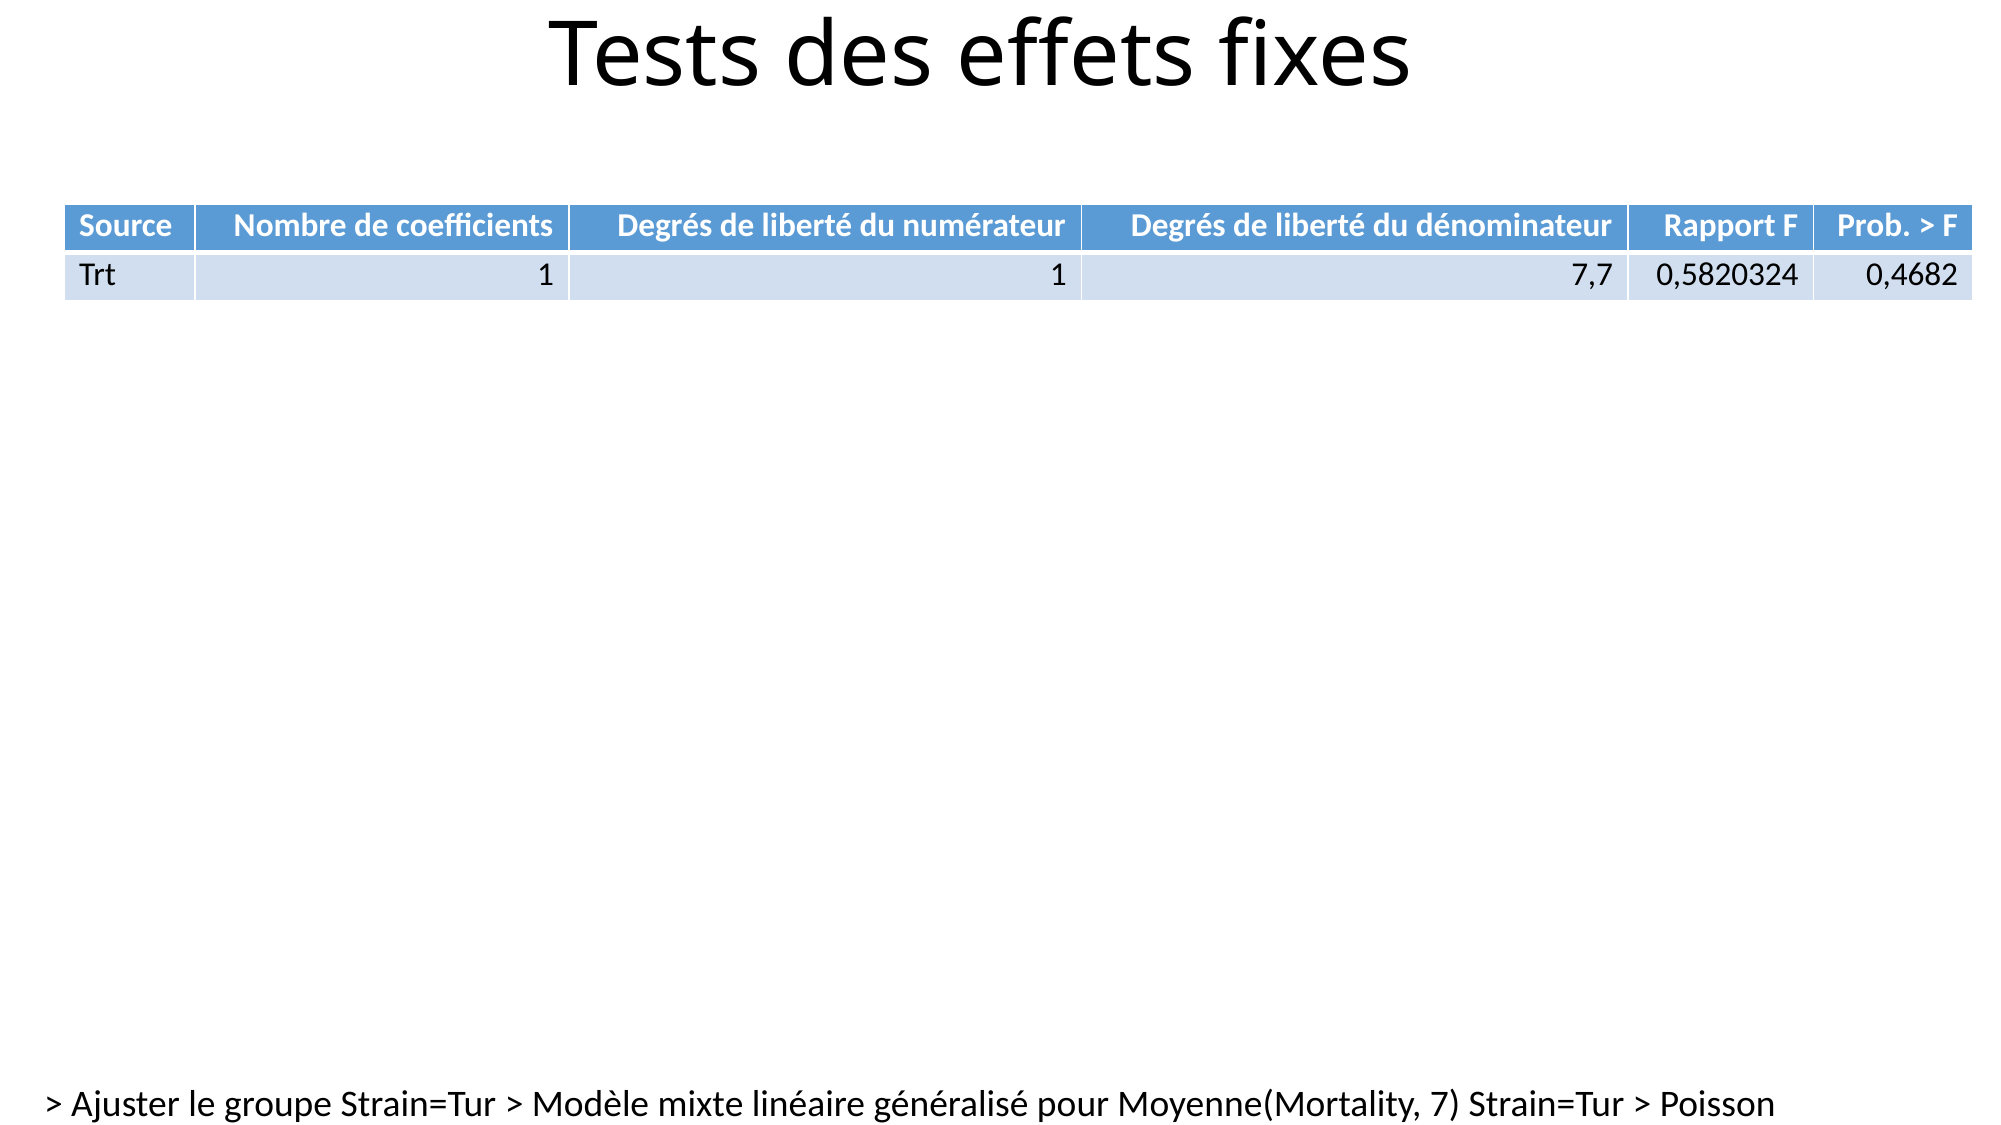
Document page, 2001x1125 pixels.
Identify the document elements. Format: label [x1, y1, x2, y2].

table_cell [1082, 255, 1627, 300]
table_cell [196, 255, 568, 300]
table_header [65, 205, 194, 250]
text_box [44, 1079, 1778, 1125]
table_cell [1629, 255, 1813, 300]
table_cell [65, 255, 194, 300]
table_header [196, 205, 568, 250]
table_cell [1814, 255, 1972, 300]
table_header [1814, 205, 1972, 250]
table_cell [570, 255, 1081, 300]
table_header [570, 205, 1081, 250]
title [0, 0, 1963, 113]
table_header [1082, 205, 1627, 250]
table_header [1629, 205, 1813, 250]
